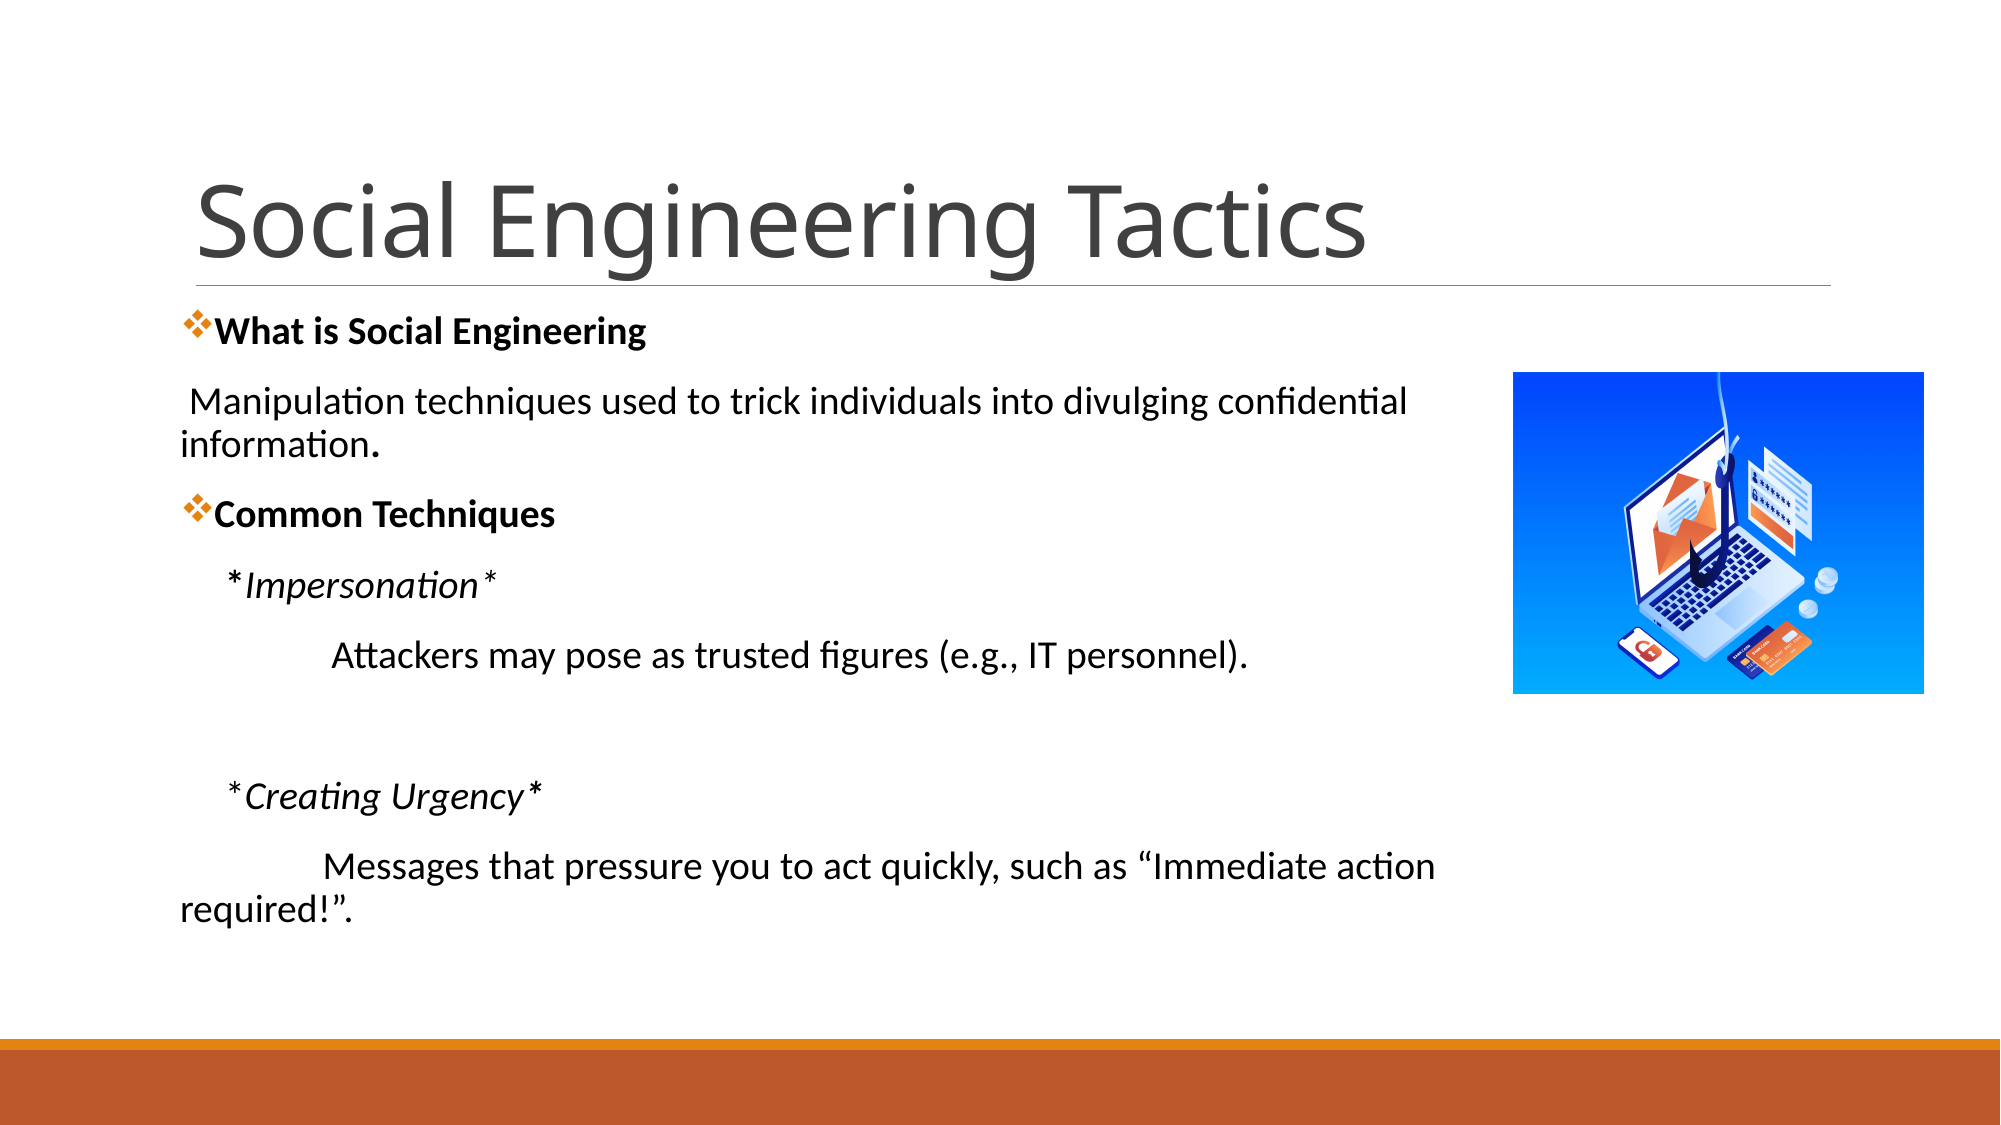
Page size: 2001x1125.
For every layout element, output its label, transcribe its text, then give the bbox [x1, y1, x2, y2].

title Social Engineering Tactics [180, 47, 1830, 285]
list What is Social Engineering Manipulation techniques used to trick individuals into divulging confidential information. Common Techniques *Impersonation* Attackers may pose as trusted figures (e.g., IT personnel). *Creating Urgency* Messages that pressure you to act quickly, such as “Immediate action required!”. [180, 302, 1499, 940]
picture [1512, 372, 1924, 683]
